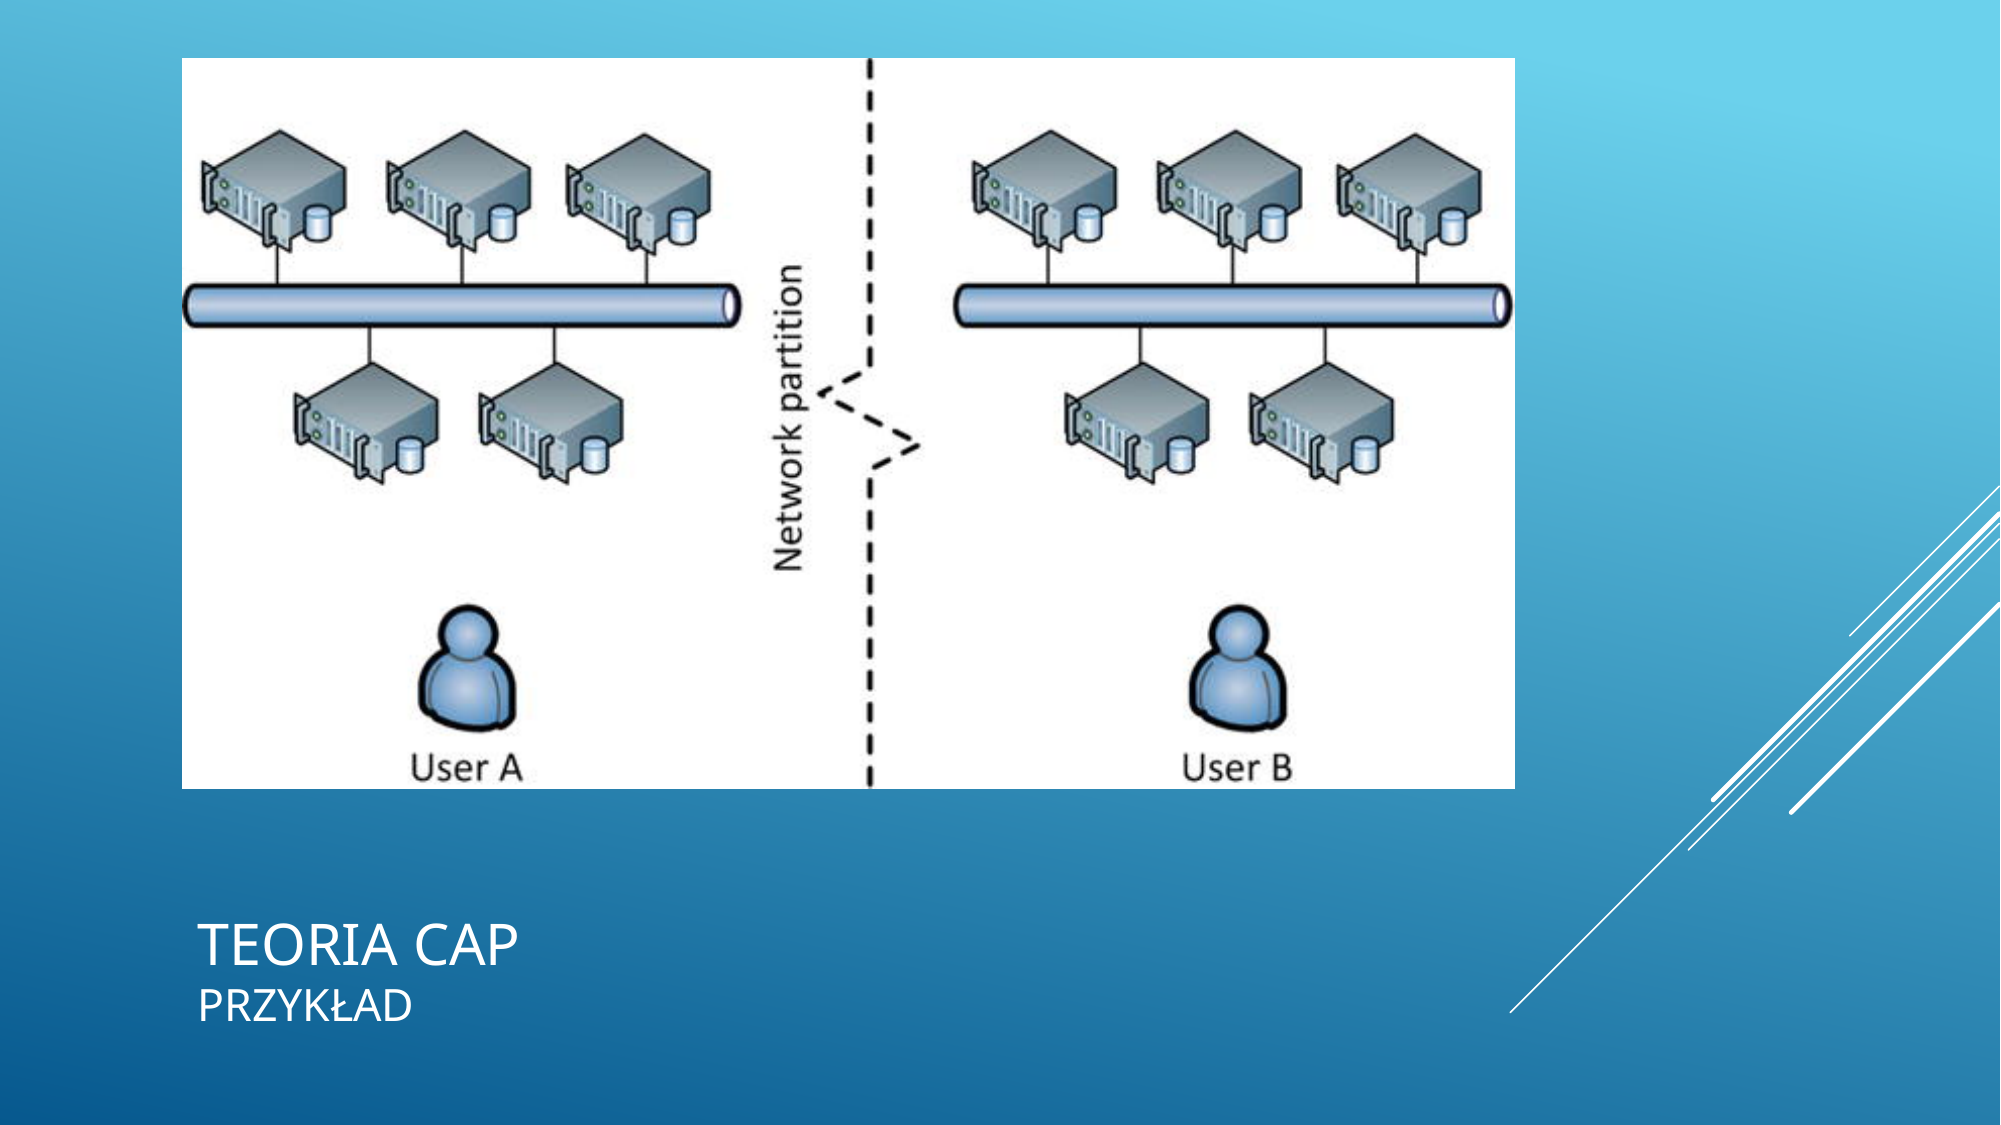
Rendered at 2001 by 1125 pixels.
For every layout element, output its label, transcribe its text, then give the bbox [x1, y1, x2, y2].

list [182, 57, 1515, 789]
title Teoria CAP przykład [182, 900, 1428, 1039]
